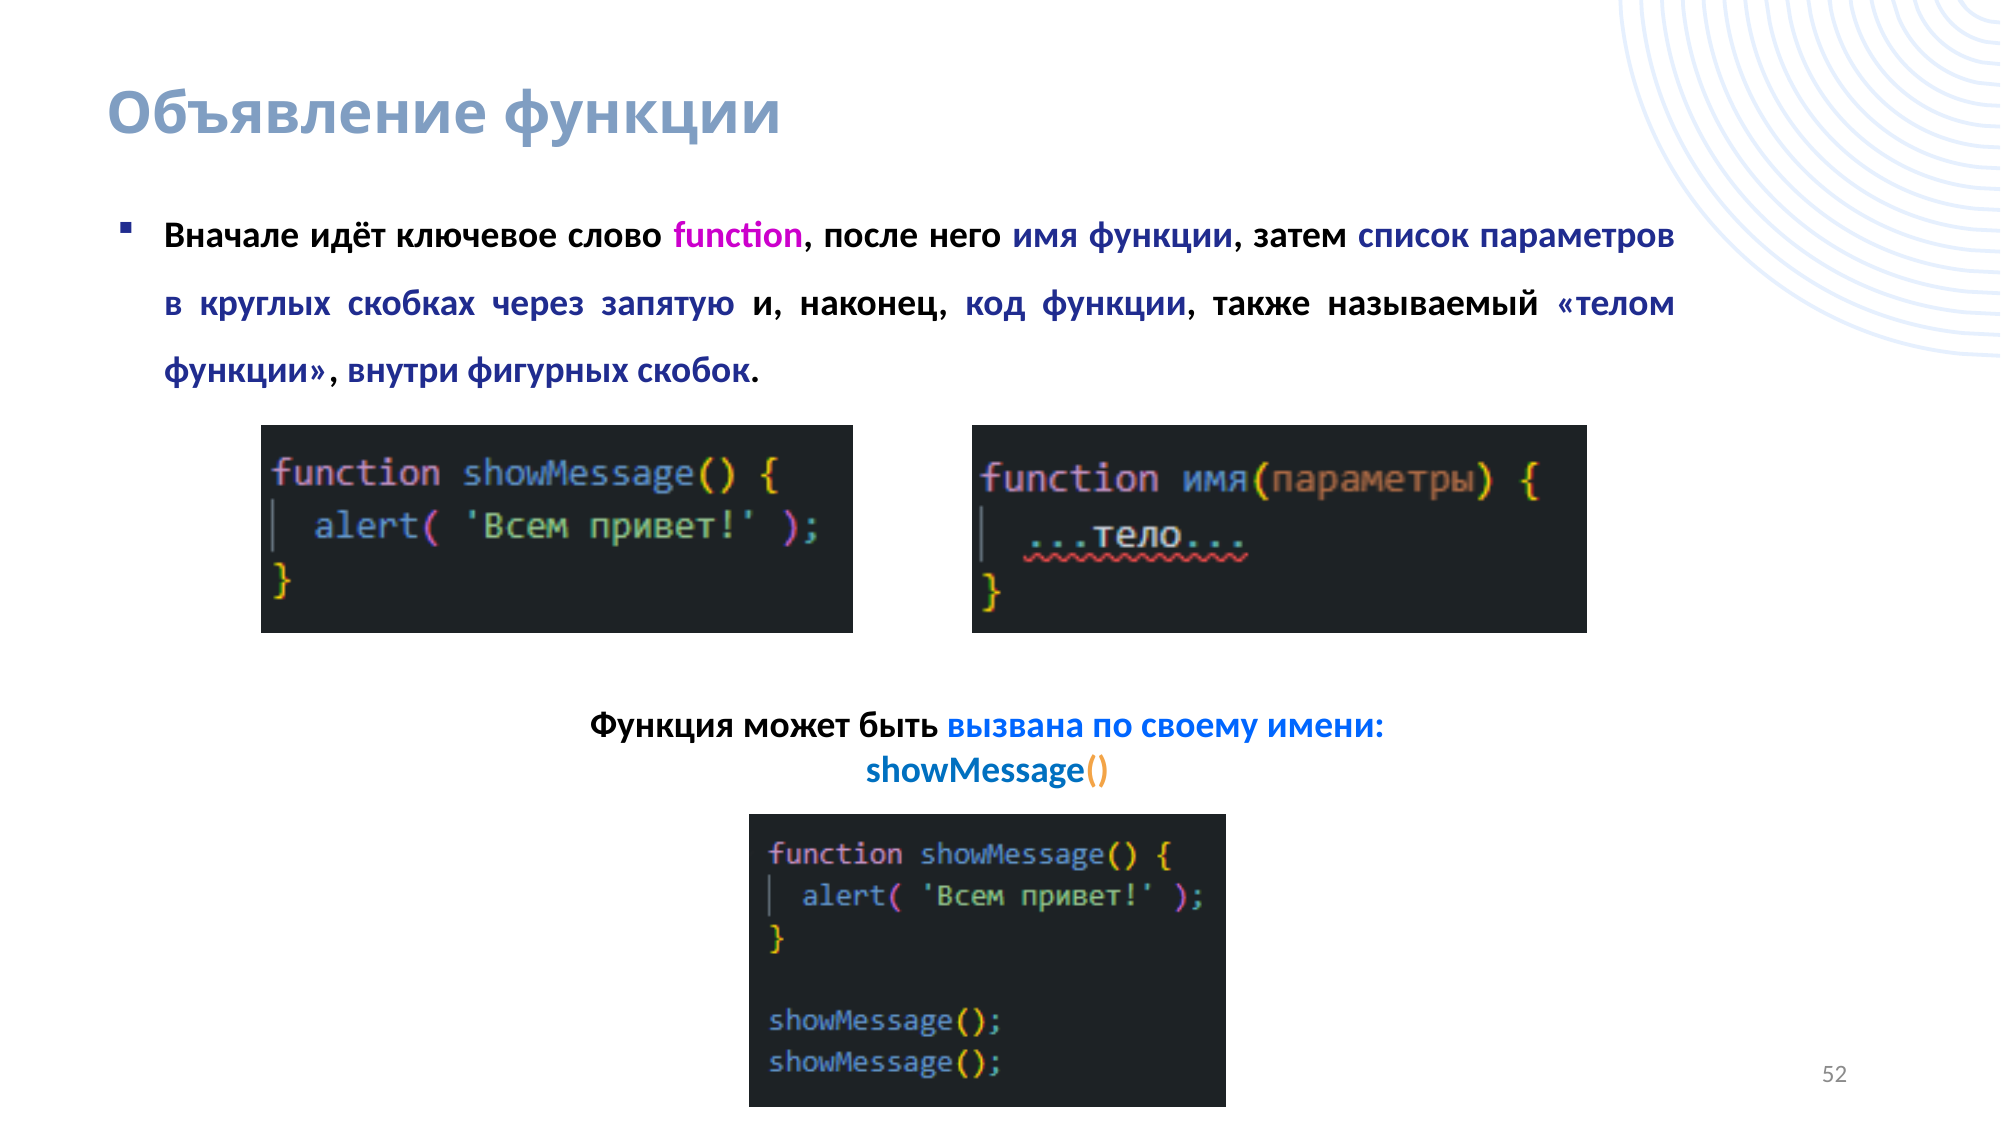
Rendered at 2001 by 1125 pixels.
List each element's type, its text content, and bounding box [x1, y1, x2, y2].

text_box Вначале идёт ключевое слово function, после него имя функции, затем список параметров в круглых скобках через запятую и, наконец, код функции, также называемый «телом функции», внутри фигурных скобок. [102, 180, 1691, 398]
picture [260, 425, 853, 633]
text_box Функция может быть вызвана по своему имени: showMessage() [487, 692, 1488, 798]
picture [972, 425, 1587, 633]
slide_number 52 [1412, 1042, 1863, 1103]
picture [749, 814, 1226, 1107]
title Объявление функции [91, 65, 1817, 155]
